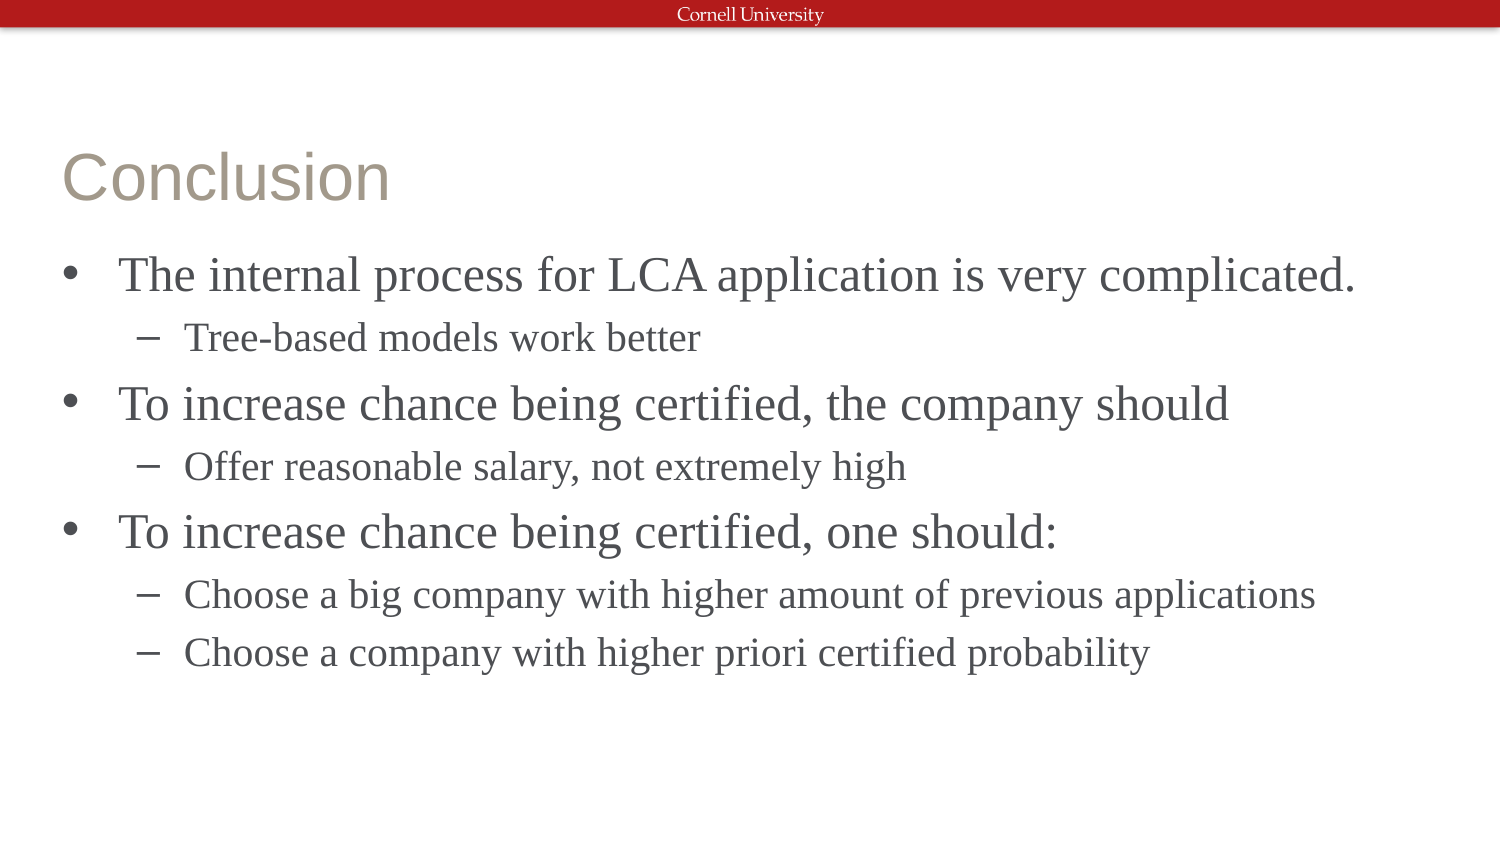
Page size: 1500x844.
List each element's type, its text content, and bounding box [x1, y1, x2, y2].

list The internal process for LCA application is very complicated. Tree-based models work better To increase chance being certified, the company should Offer reasonable salary, not extremely high To increase chance being certified, one should: Choose a big company with higher amount of previous applications Choose a company with higher priori certified probability [46, 234, 1471, 760]
picture [673, 0, 825, 43]
title Conclusion [46, 131, 1471, 216]
